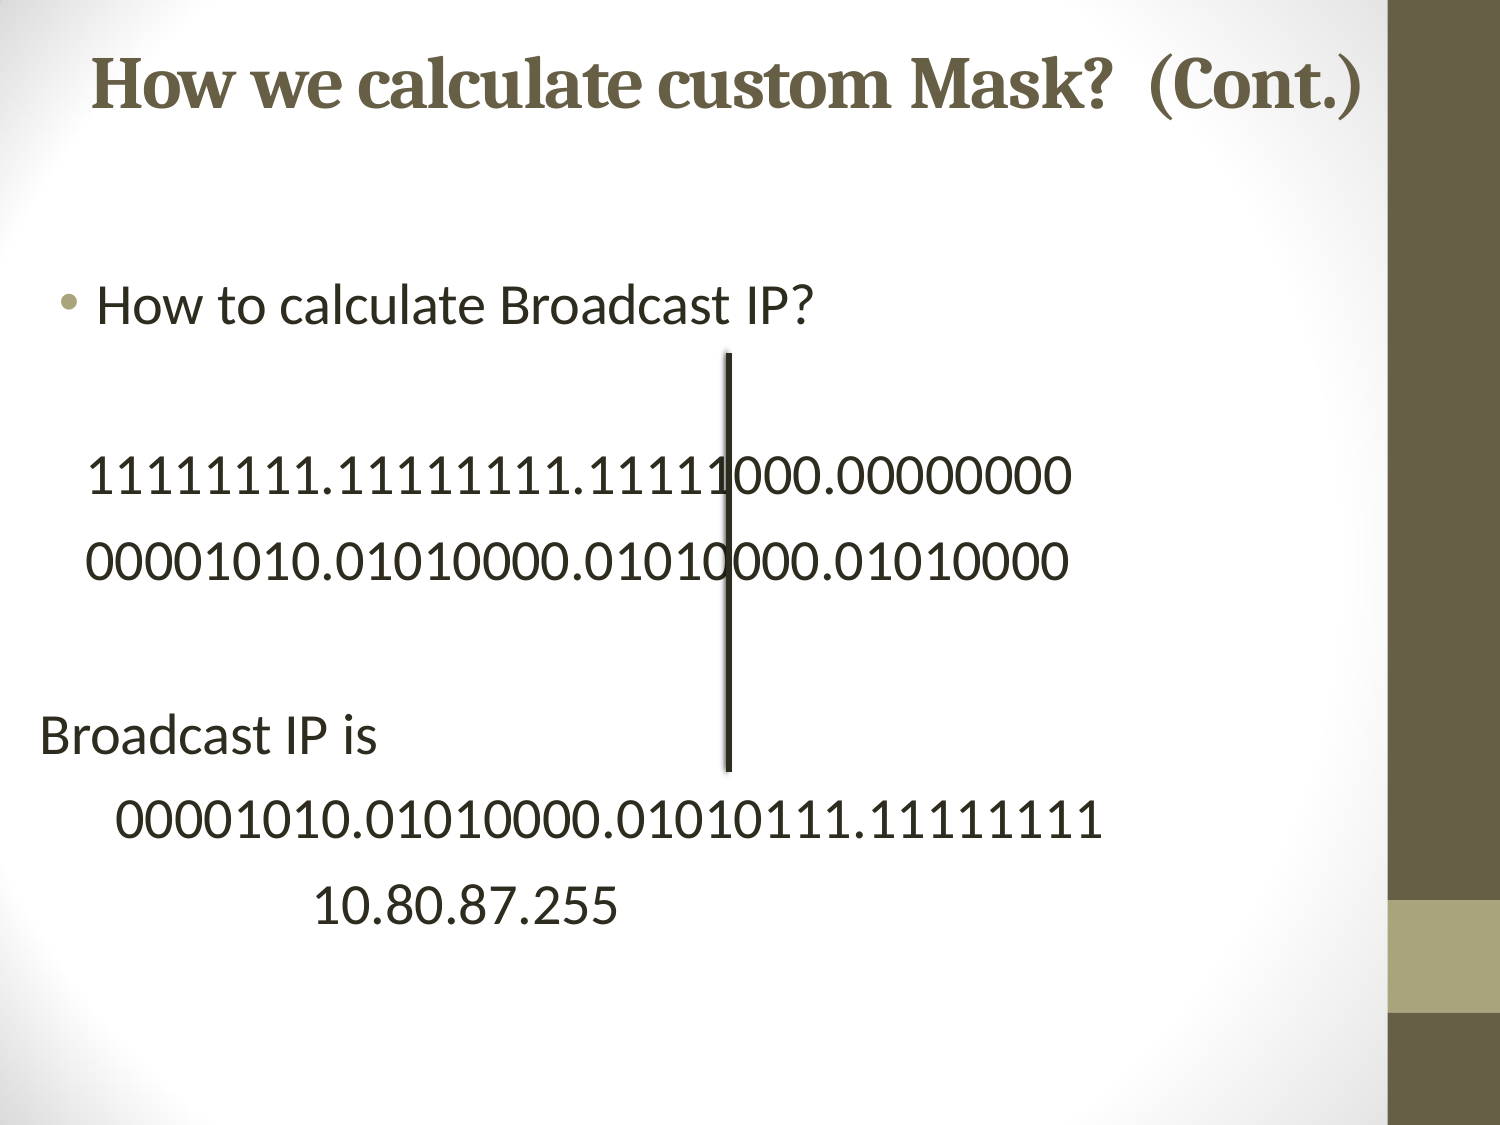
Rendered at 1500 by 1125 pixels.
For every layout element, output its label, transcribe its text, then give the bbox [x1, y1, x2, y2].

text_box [716, 340, 736, 785]
title How we calculate custom Mask? (Cont.) [87, 31, 1413, 222]
picture [0, 0, 1387, 1125]
text_box How to calculate Broadcast IP? 11111111.11111111.11111000.00000000 00001010.01010000.01010000.01010000 Broadcast IP is 00001010.01010000.01010111.11111111 10.80.87.255 [37, 263, 1251, 937]
